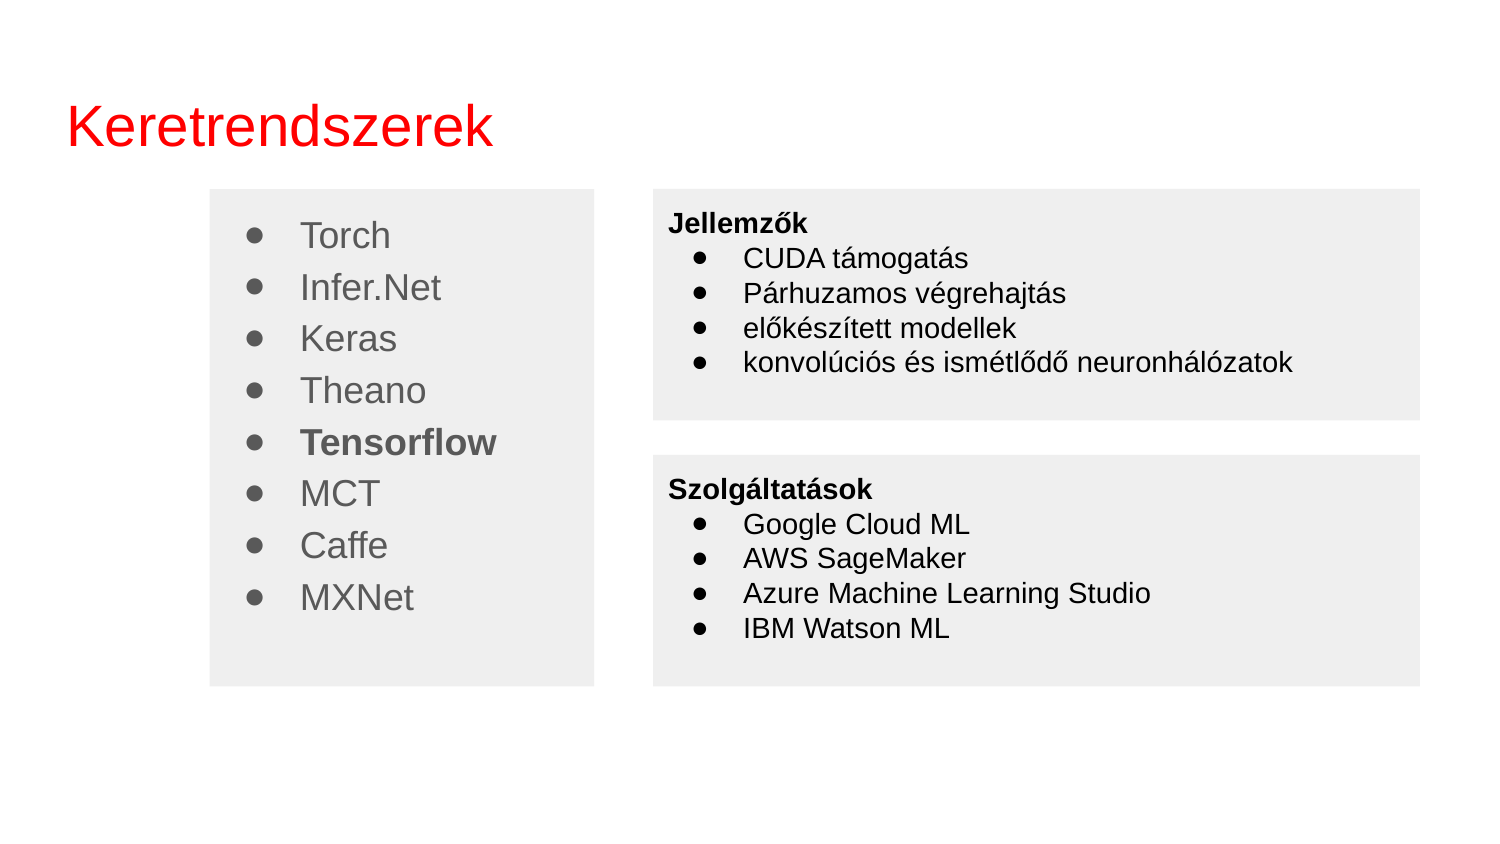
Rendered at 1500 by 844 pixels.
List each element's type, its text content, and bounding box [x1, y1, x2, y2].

text_box Jellemzők CUDA támogatás Párhuzamos végrehajtás előkészített modellek konvolúciós és ismétlődő neuronhálózatok [653, 188, 1420, 421]
text_box Szolgáltatások Google Cloud ML AWS SageMaker Azure Machine Learning Studio IBM Watson ML [653, 454, 1420, 687]
list Torch Infer.Net Keras Theano Tensorflow MCT Caffe MXNet [209, 189, 595, 687]
title Keretrendszerek [51, 72, 1449, 167]
